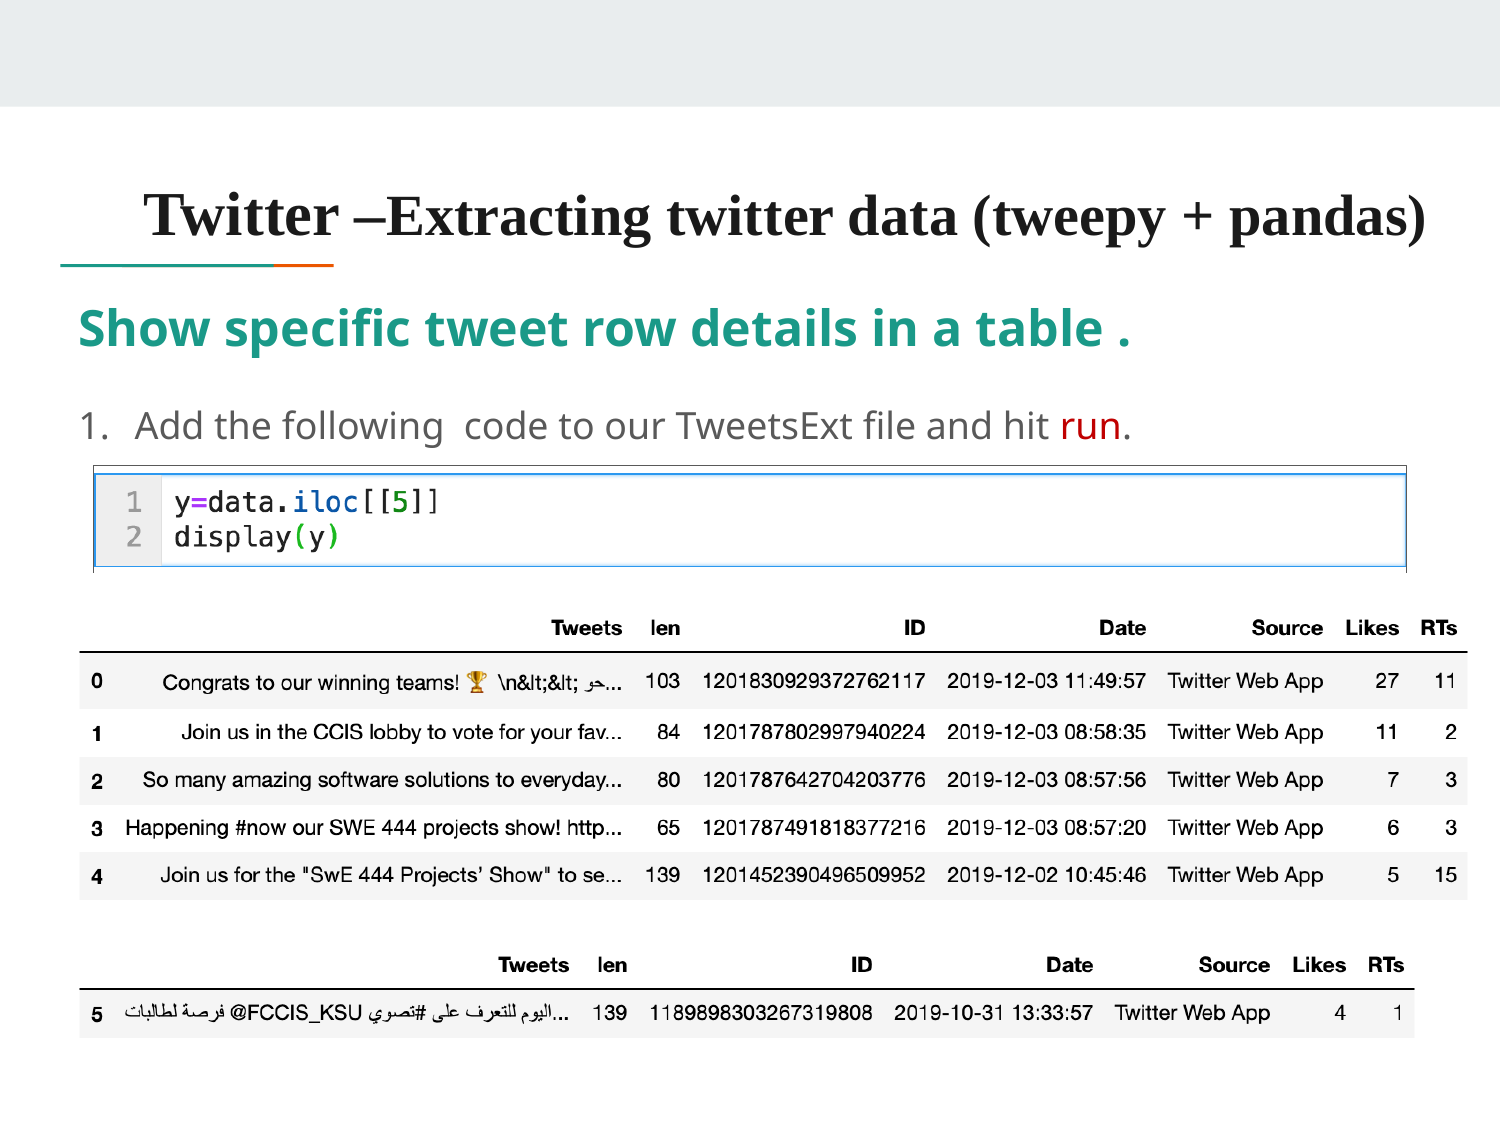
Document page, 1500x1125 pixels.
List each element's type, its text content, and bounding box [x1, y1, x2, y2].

title Twitter –Extracting twitter data (tweepy + pandas) [128, 157, 1486, 252]
list Show specific tweet row details in a table . Add the following code to our TweetsExt file and hit run. [63, 251, 1421, 413]
picture [0, 415, 1486, 1051]
